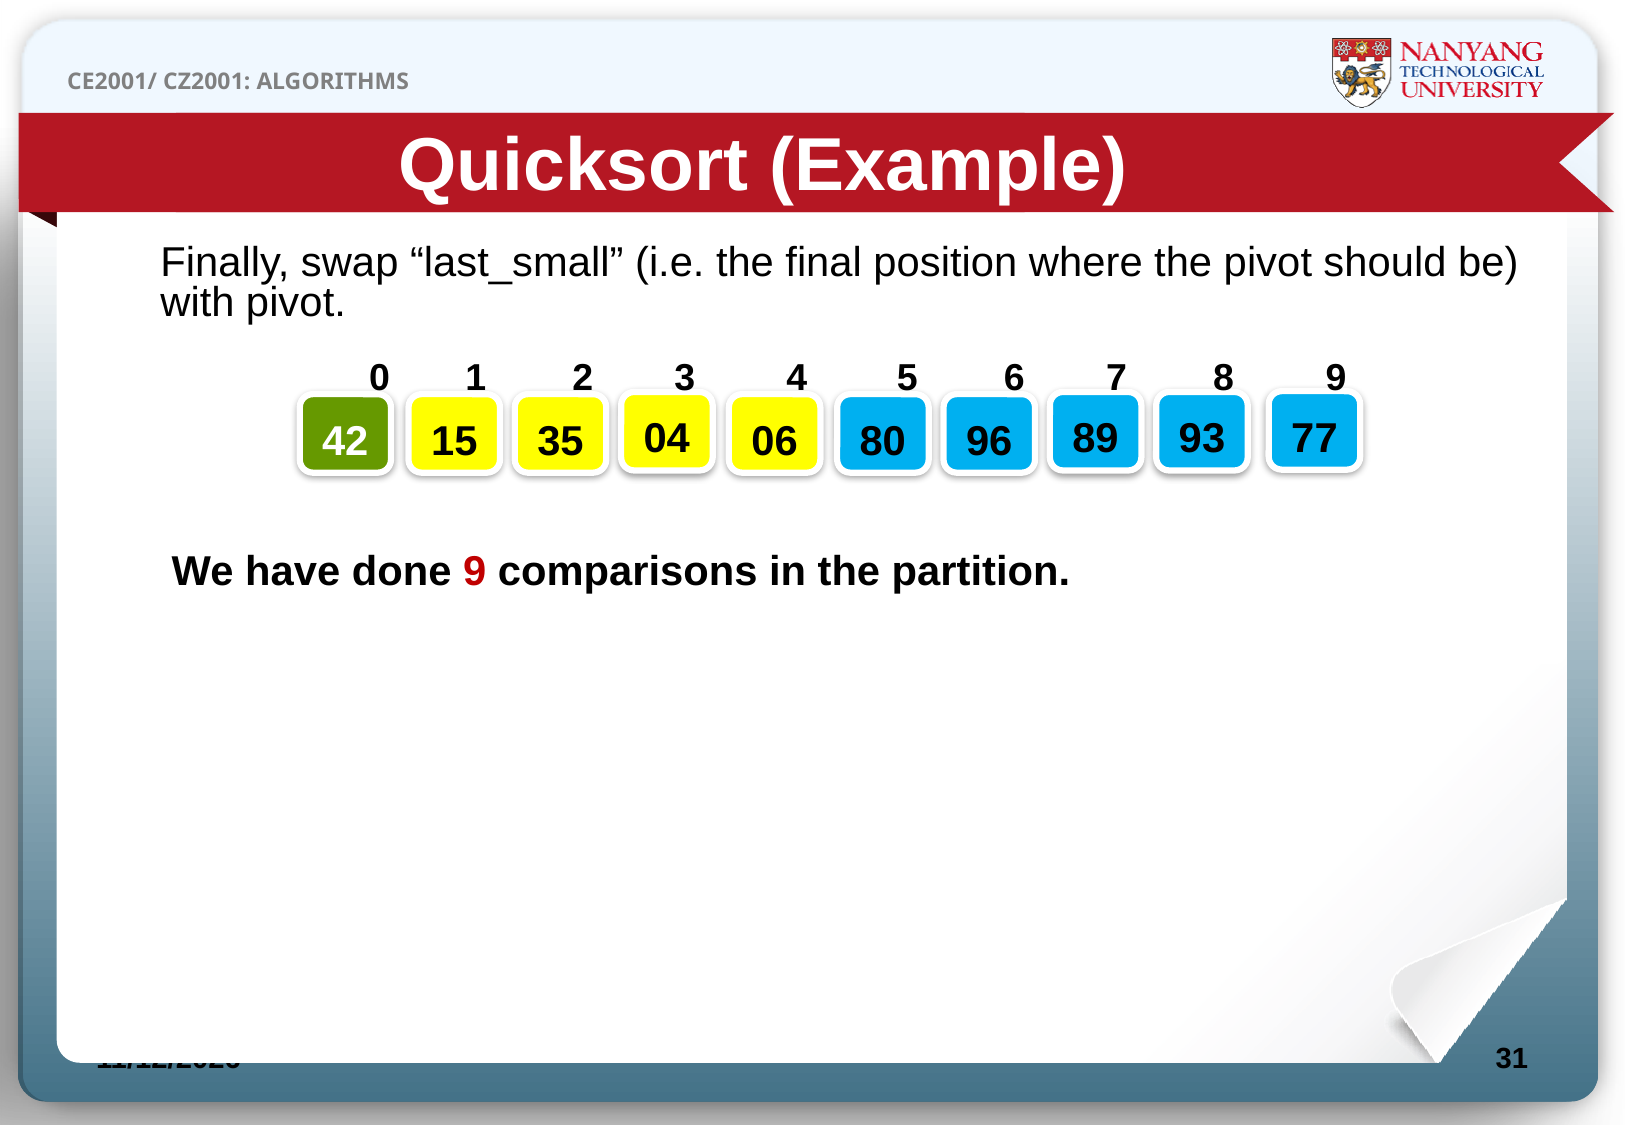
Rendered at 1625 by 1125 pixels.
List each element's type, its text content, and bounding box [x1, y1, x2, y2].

text_box 93 [1152, 388, 1251, 474]
text_box 77 [1265, 387, 1364, 473]
picture [0, 0, 1625, 1125]
text_box 96 [940, 390, 1039, 476]
text_box We have done 9 comparisons in the partition. [156, 546, 1086, 601]
text_box 42 [296, 390, 395, 476]
text_box 3 [642, 332, 727, 410]
text_box 89 [1046, 388, 1145, 474]
text_box 15 [405, 390, 504, 476]
text_box 0 [337, 332, 422, 410]
list Quicksort (Example) [60, 119, 1467, 201]
text_box 35 [511, 390, 610, 476]
text_box 4 [754, 332, 839, 410]
text_box 1 [433, 332, 518, 410]
text_box 04 [617, 388, 716, 474]
text_box Finally, swap “last_small” (i.e. the final position where the pivot should be) with pivot. [145, 237, 1563, 333]
text_box 2 [540, 332, 626, 410]
text_box 8 [1181, 332, 1266, 410]
text_box 06 [725, 390, 824, 476]
text_box 9 [1293, 332, 1379, 410]
text_box 5 [864, 332, 950, 410]
text_box 6 [972, 332, 1057, 410]
text_box 7 [1074, 332, 1159, 410]
text_box 80 [833, 390, 932, 476]
